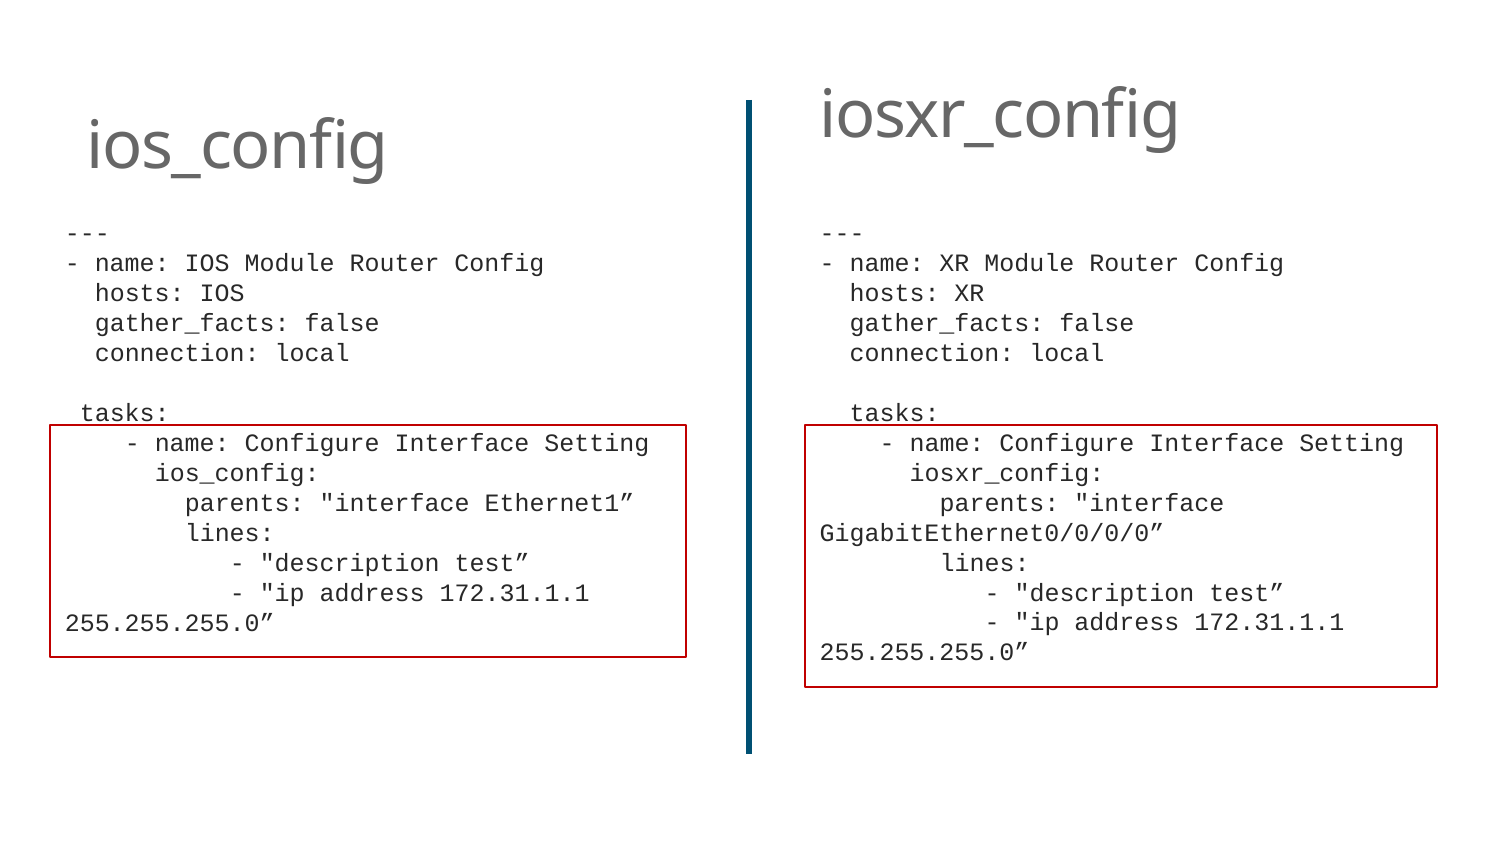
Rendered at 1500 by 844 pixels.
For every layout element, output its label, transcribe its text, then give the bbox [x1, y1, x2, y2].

text_box --- - name: XR Module Router Config hosts: XR gather_facts: false connection: local tasks: - name: Configure Interface Setting iosxr_config: parents: "interface GigabitEthernet0/0/0/0” lines: - "description test” - "ip address 172.31.1.1 255.255.255.0” [804, 209, 1450, 704]
list iosxr_config [804, 49, 1415, 188]
text_box [48, 423, 688, 659]
text_box [803, 423, 1439, 689]
text_box --- - name: IOS Module Router Config hosts: IOS gather_facts: false connection: local tasks: - name: Configure Interface Setting ios_config: parents: "interface Ethernet1” lines: - "description test” - "ip address 172.31.1.1 255.255.255.0” [50, 209, 700, 674]
title ios_config [76, 49, 687, 188]
